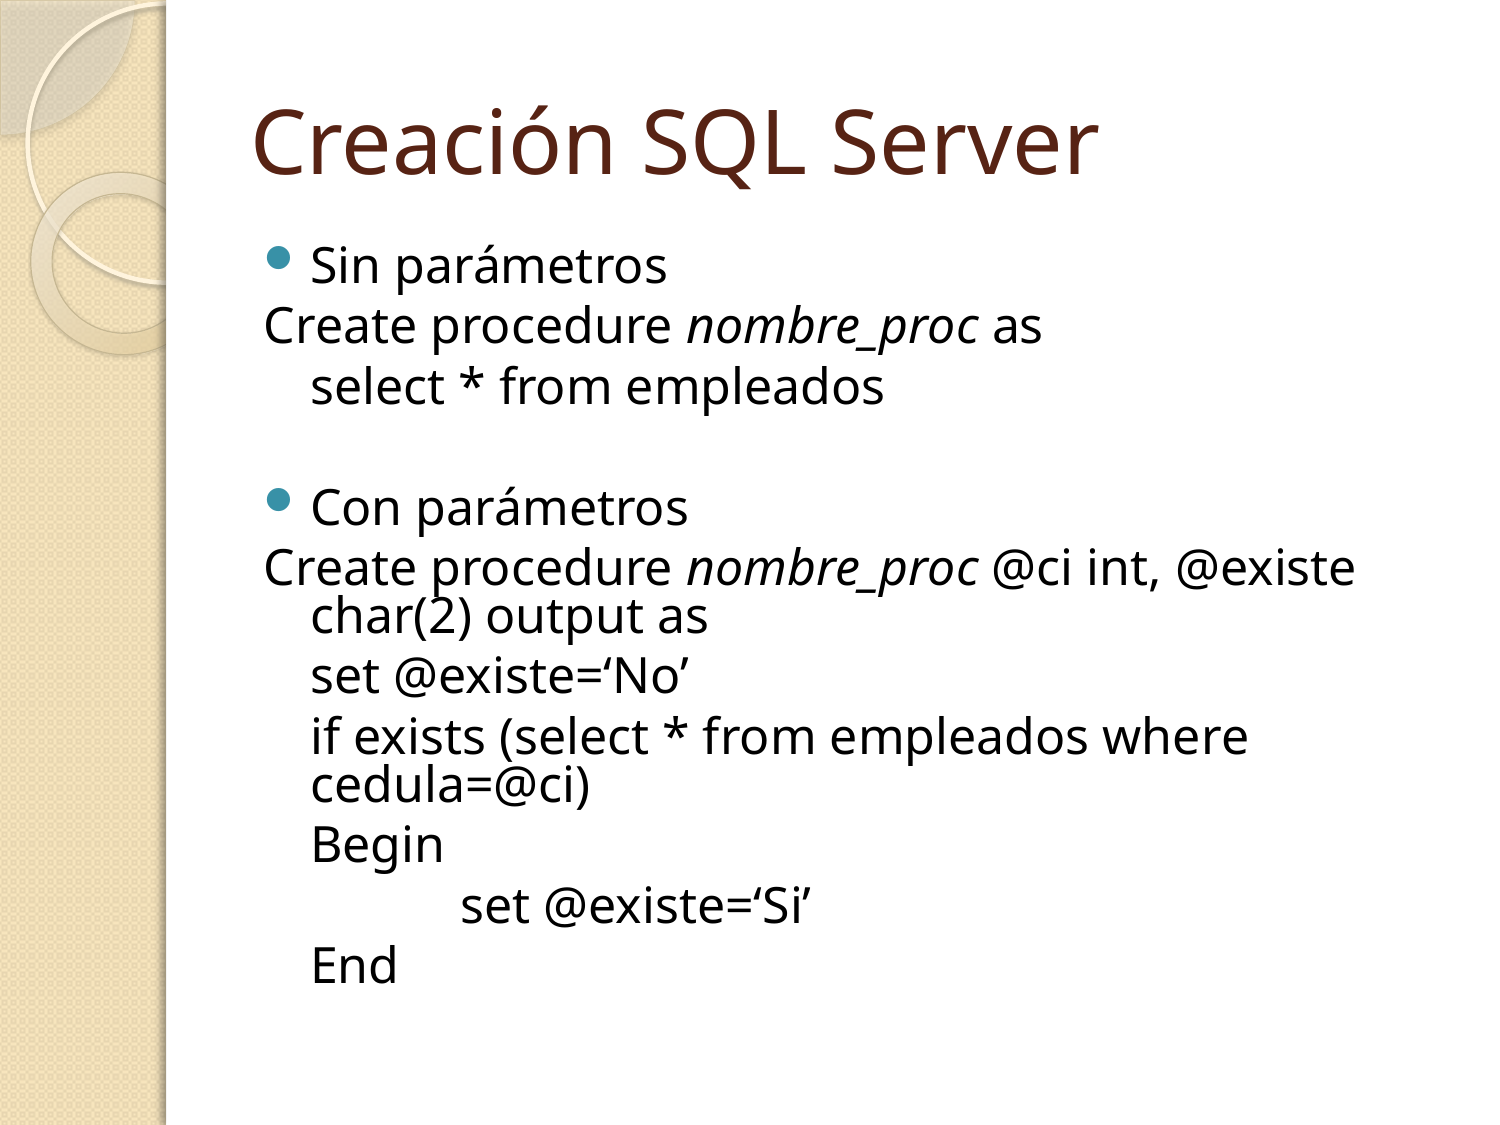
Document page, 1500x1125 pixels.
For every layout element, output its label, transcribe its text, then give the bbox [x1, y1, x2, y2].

title Creación SQL Server [235, 45, 1466, 233]
list Sin parámetros Create procedure nombre_proc as select * from empleados Con parámetros Create procedure nombre_proc @ci int, @existe char(2) output as set @existe=‘No’ if exists (select * from empleados where cedula=@ci) Begin set @existe=‘Si’ End [235, 237, 1466, 1025]
